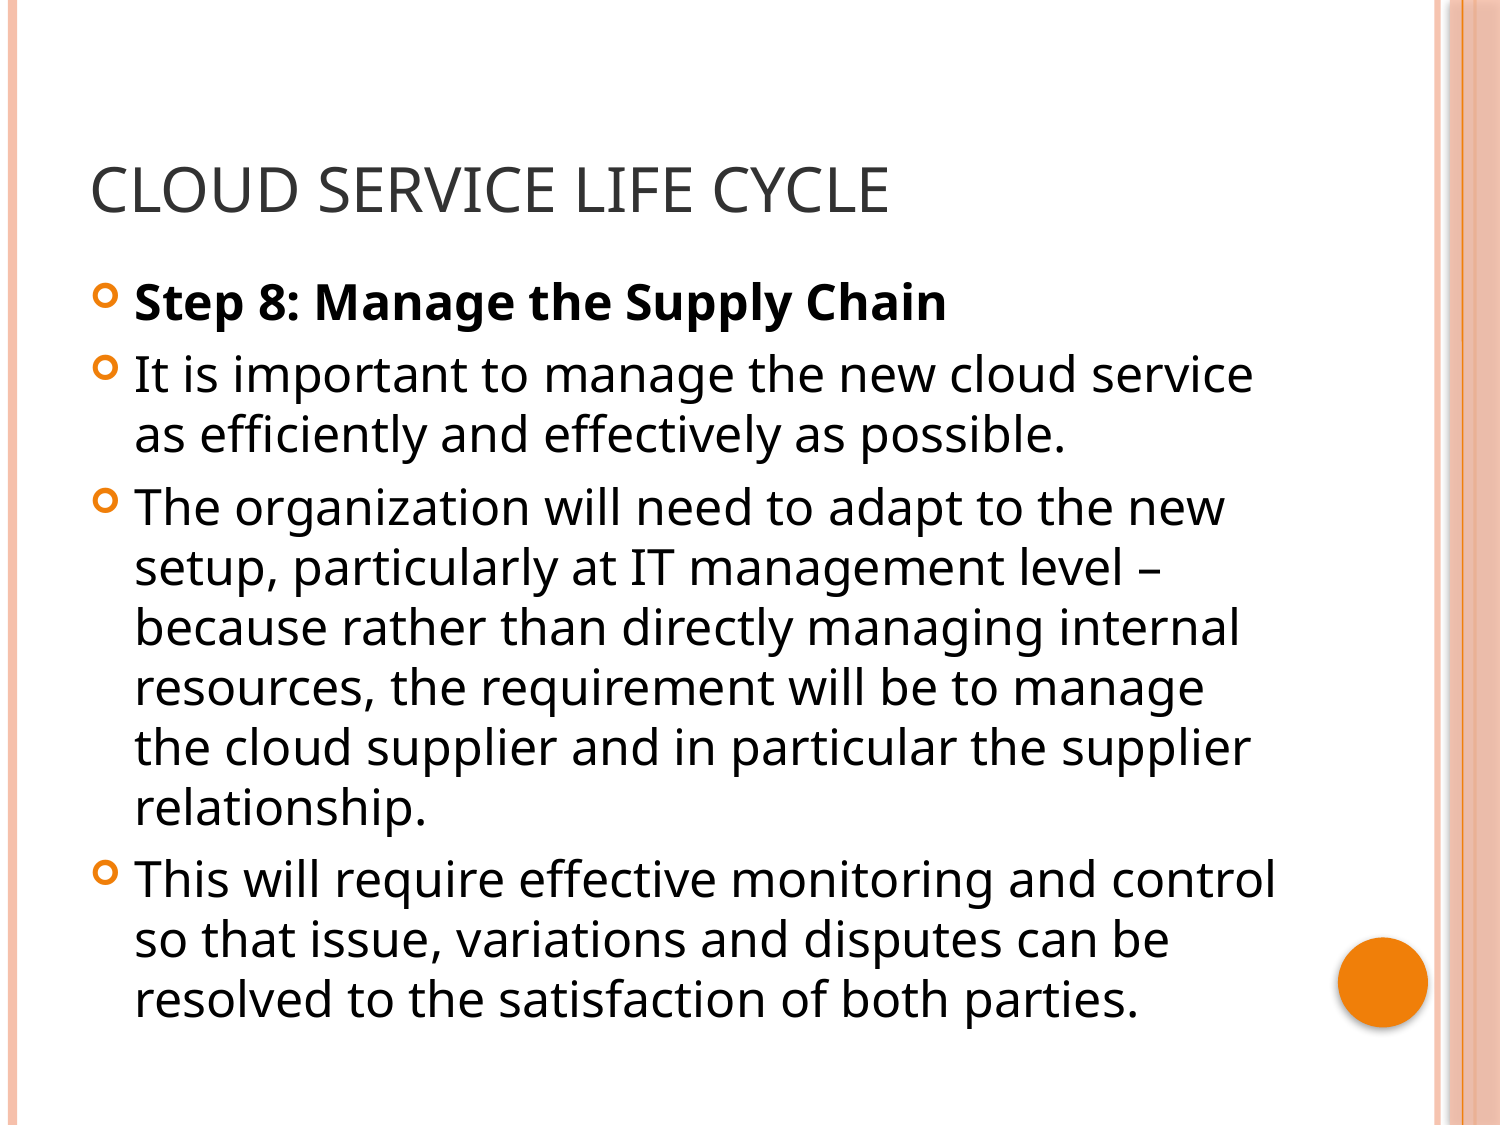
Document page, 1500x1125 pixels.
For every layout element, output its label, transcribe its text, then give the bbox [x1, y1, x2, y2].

list Step 8: Manage the Supply Chain It is important to manage the new cloud service as efficiently and effectively as possible. The organization will need to adapt to the new setup, particularly at IT management level – because rather than directly managing internal resources, the requirement will be to manage the cloud supplier and in particular the supplier relationship. This will require effective monitoring and control so that issue, variations and disputes can be resolved to the satisfaction of both parties. [75, 262, 1300, 1062]
title CLOUD SERVICE LIFE CYCLE [75, 45, 1300, 233]
